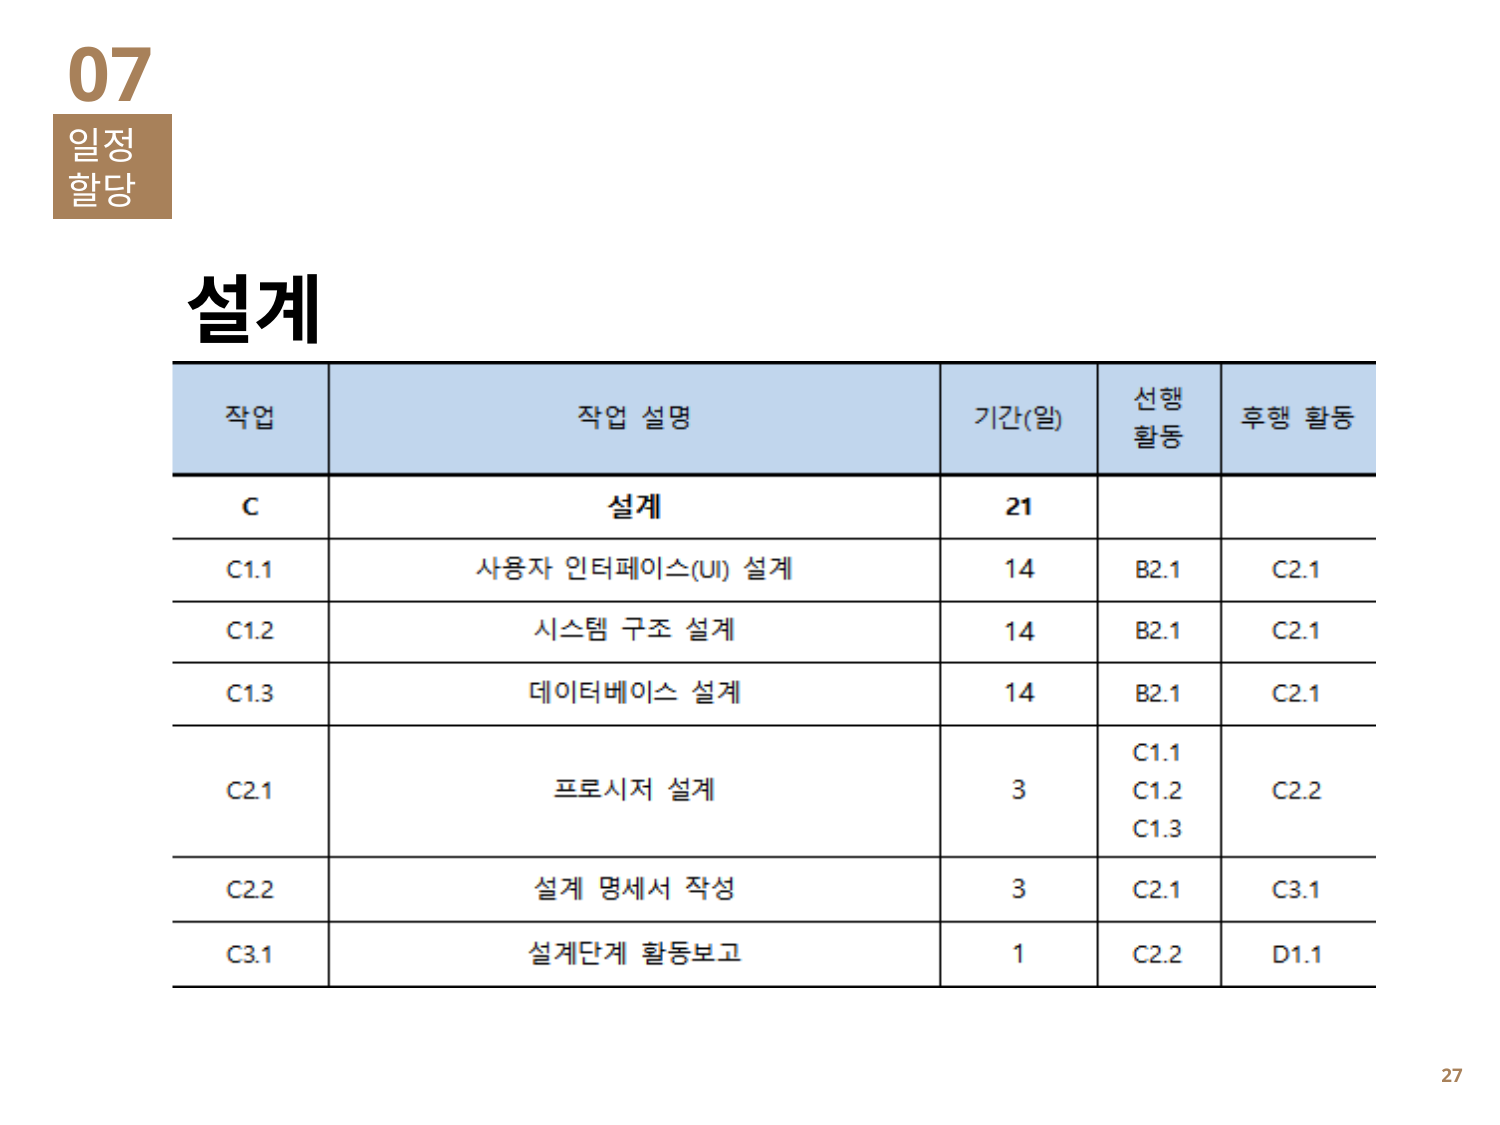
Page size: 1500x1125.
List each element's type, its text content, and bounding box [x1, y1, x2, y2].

text_box 일정 할당 [53, 124, 172, 219]
text_box 07 [53, 19, 242, 124]
picture [170, 361, 1377, 988]
slide_number 26 [1128, 1046, 1478, 1107]
text_box 설계 [171, 255, 1376, 360]
